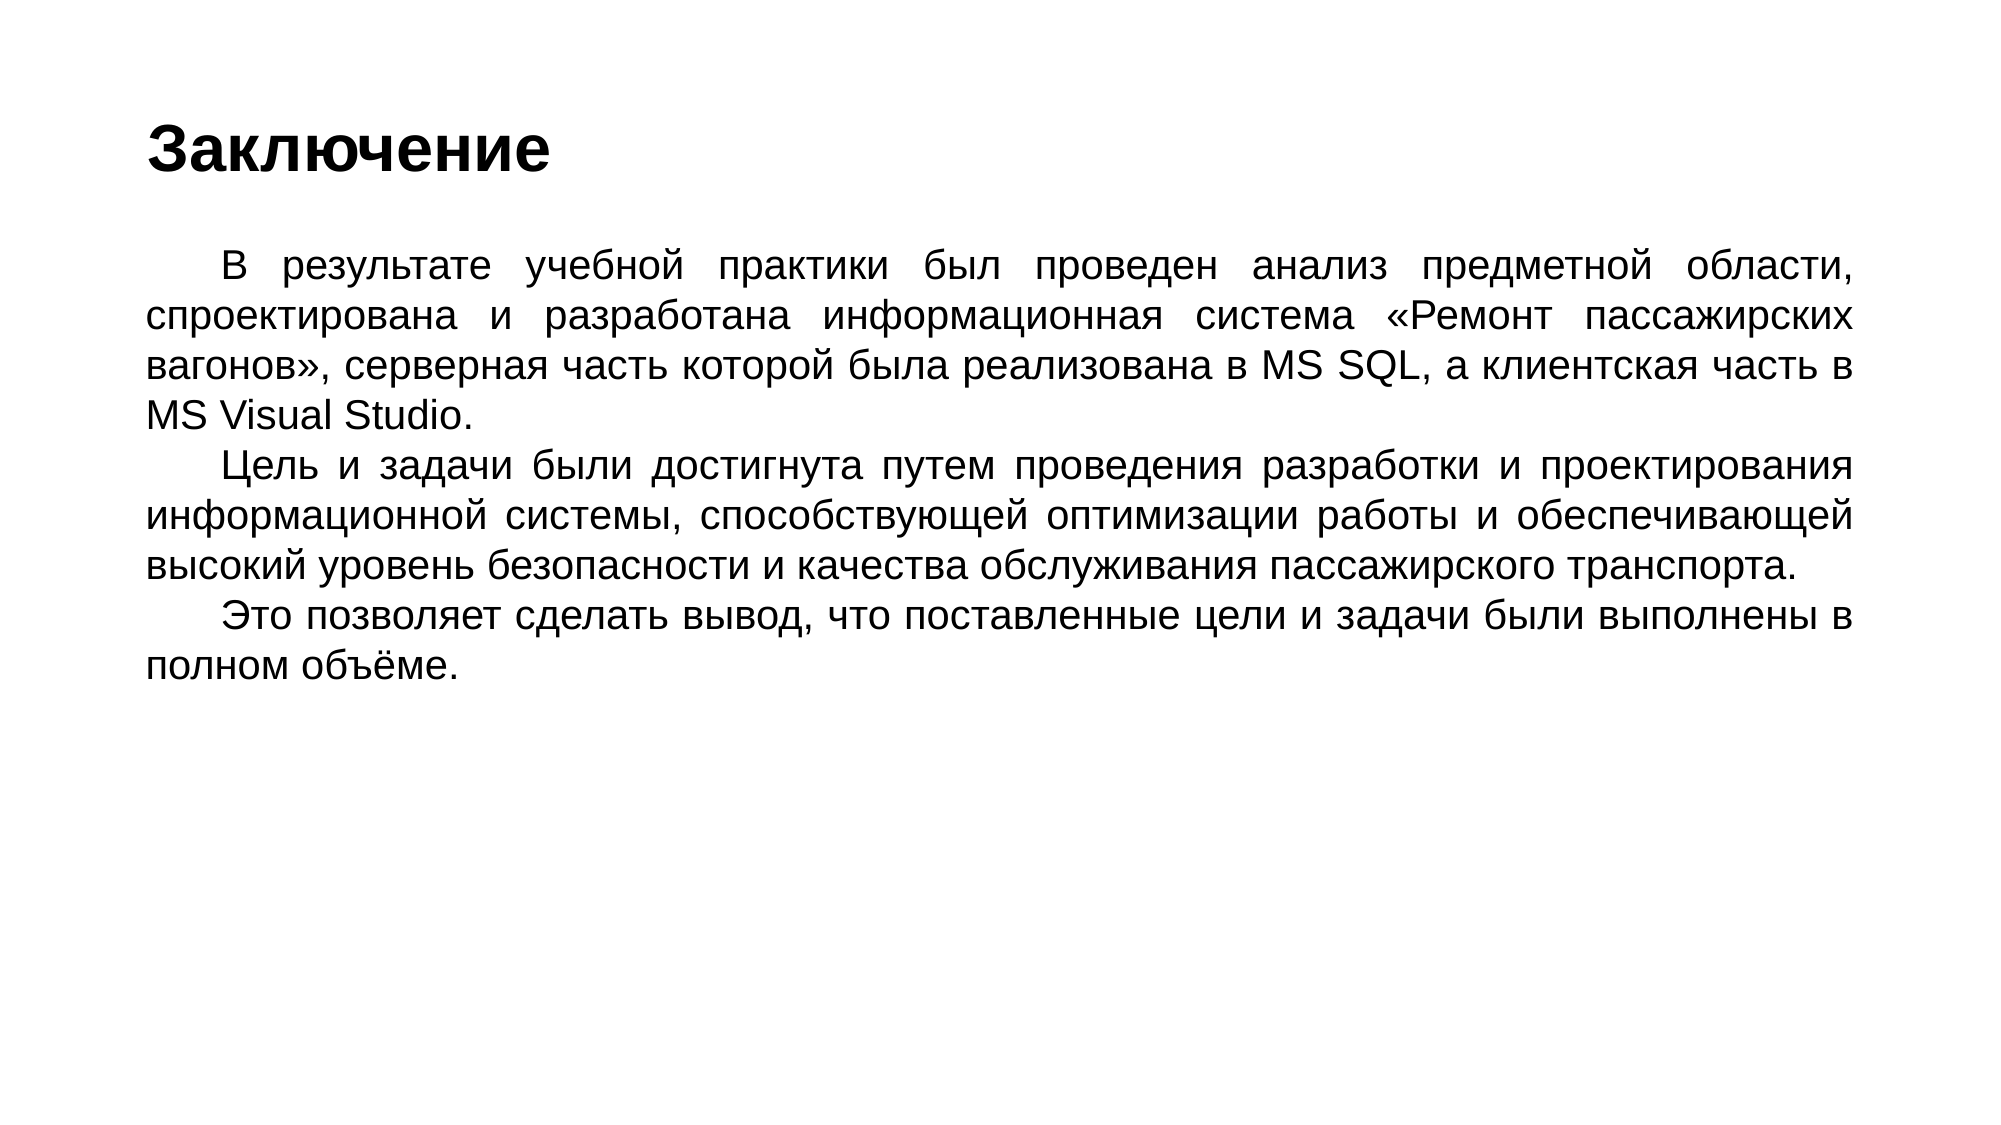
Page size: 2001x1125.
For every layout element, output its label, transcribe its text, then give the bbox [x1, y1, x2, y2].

text_box Заключение [132, 97, 567, 193]
text_box В результате учебной практики был проведен анализ предметной области, спроектирована и разработана информационная система «Ремонт пассажирских вагонов», серверная часть которой была реализована в MS SQL, а клиентская часть в MS Visual Studio. Цель и задачи были достигнута путем проведения разработки и проектирования информационной системы, способствующей оптимизации работы и обеспечивающей высокий уровень безопасности и качества обслуживания пассажирского транспорта. Это позволяет сделать вывод, что поставленные цели и задачи были выполнены в полном объёме. [130, 230, 1869, 696]
